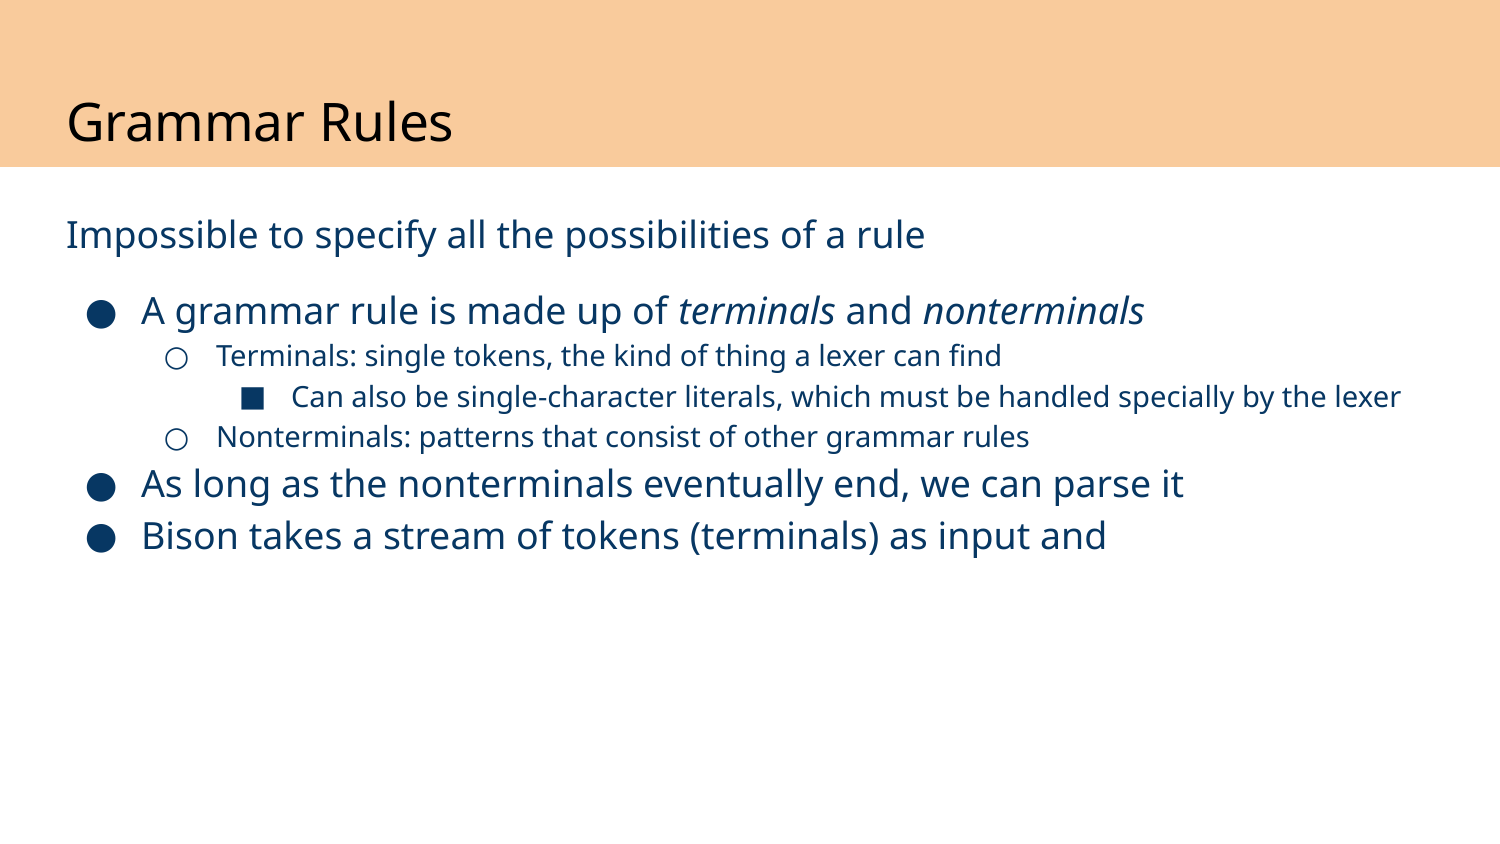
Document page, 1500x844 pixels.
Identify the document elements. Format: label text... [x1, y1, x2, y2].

list Impossible to specify all the possibilities of a rule A grammar rule is made up of terminals and nonterminals Terminals: single tokens, the kind of thing a lexer can find Can also be single-character literals, which must be handled specially by the lexer Nonterminals: patterns that consist of other grammar rules As long as the nonterminals eventually end, we can parse it Bison takes a stream of tokens (terminals) as input and [51, 189, 1449, 750]
title Grammar Rules [51, 72, 1449, 167]
